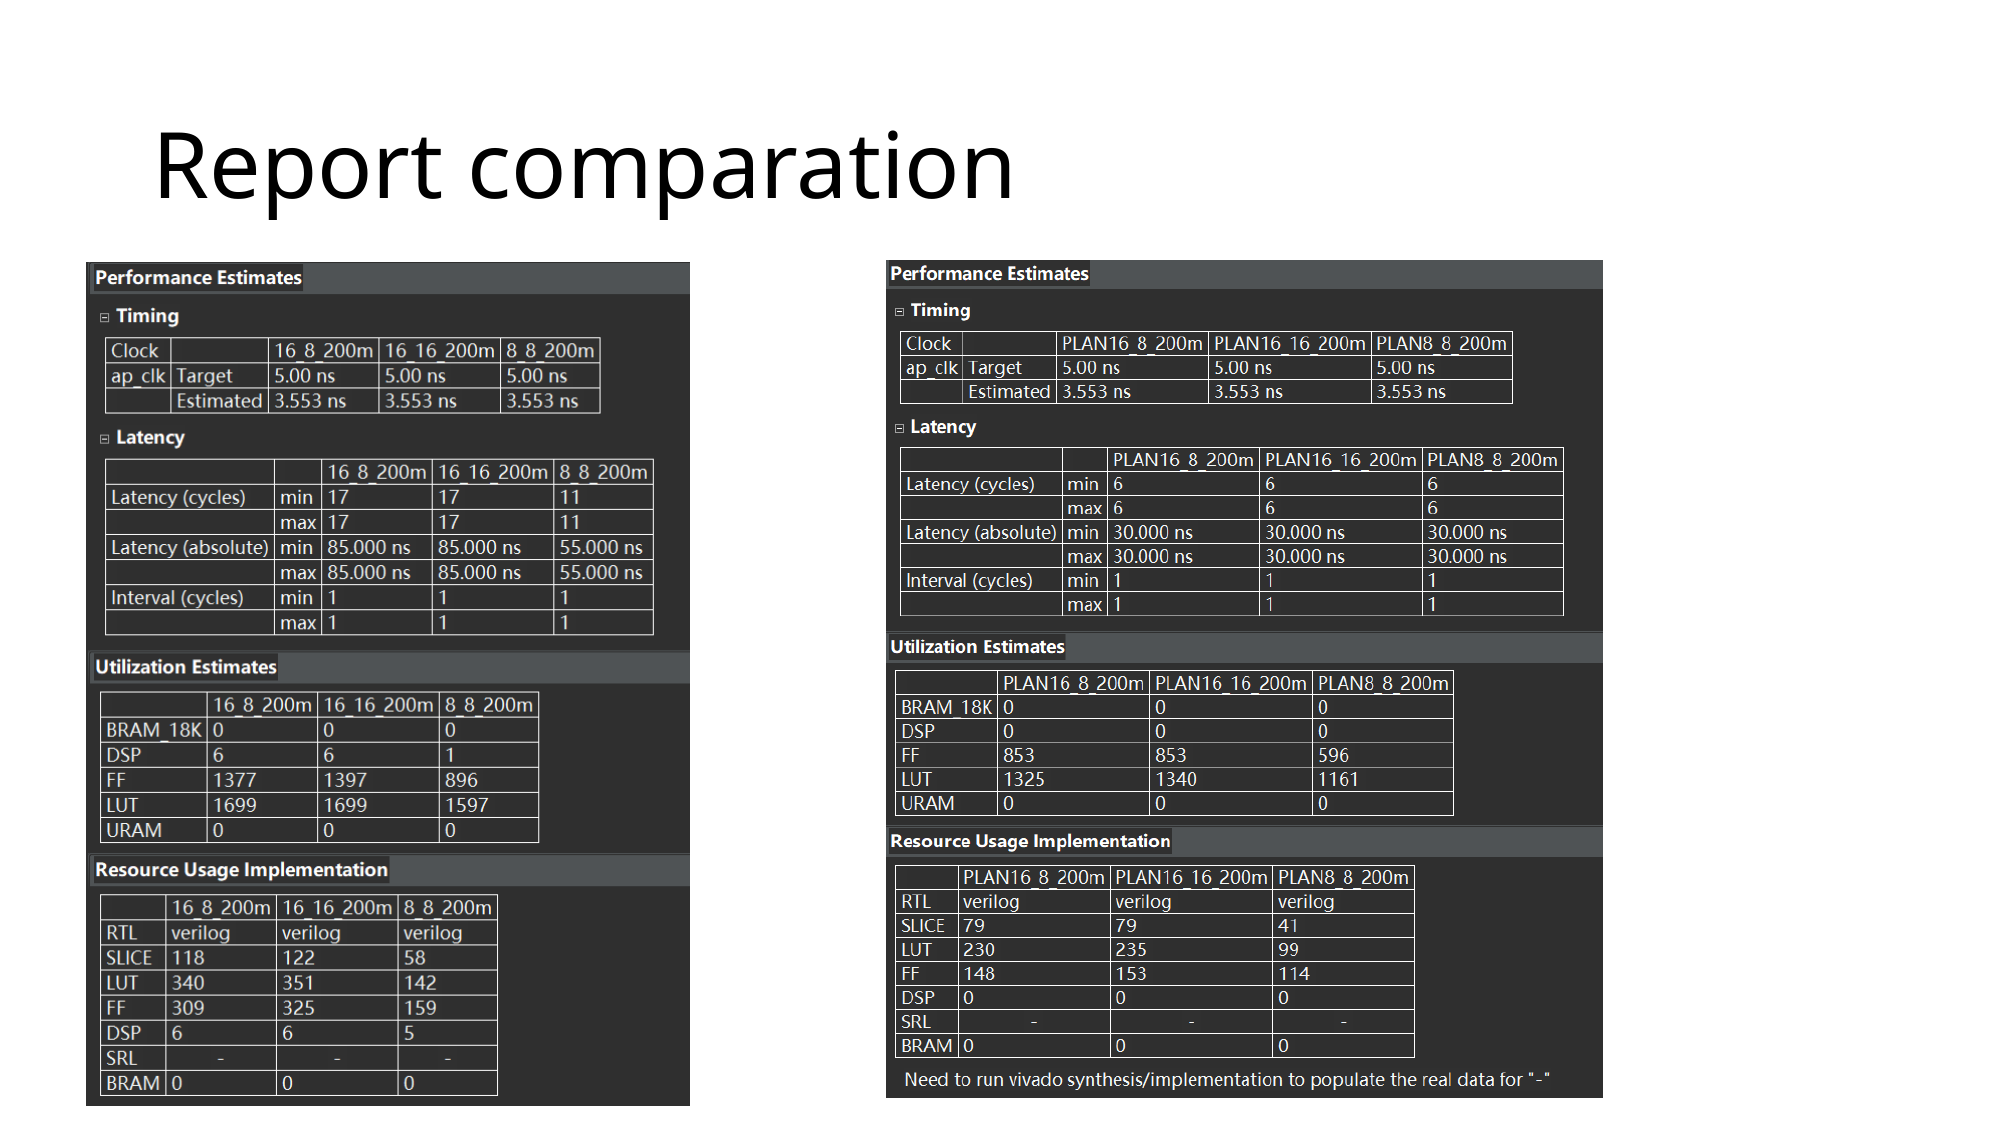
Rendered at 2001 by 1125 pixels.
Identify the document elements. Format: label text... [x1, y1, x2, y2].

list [86, 262, 690, 1107]
title Report comparation [137, 59, 1863, 278]
picture [886, 260, 1603, 1098]
